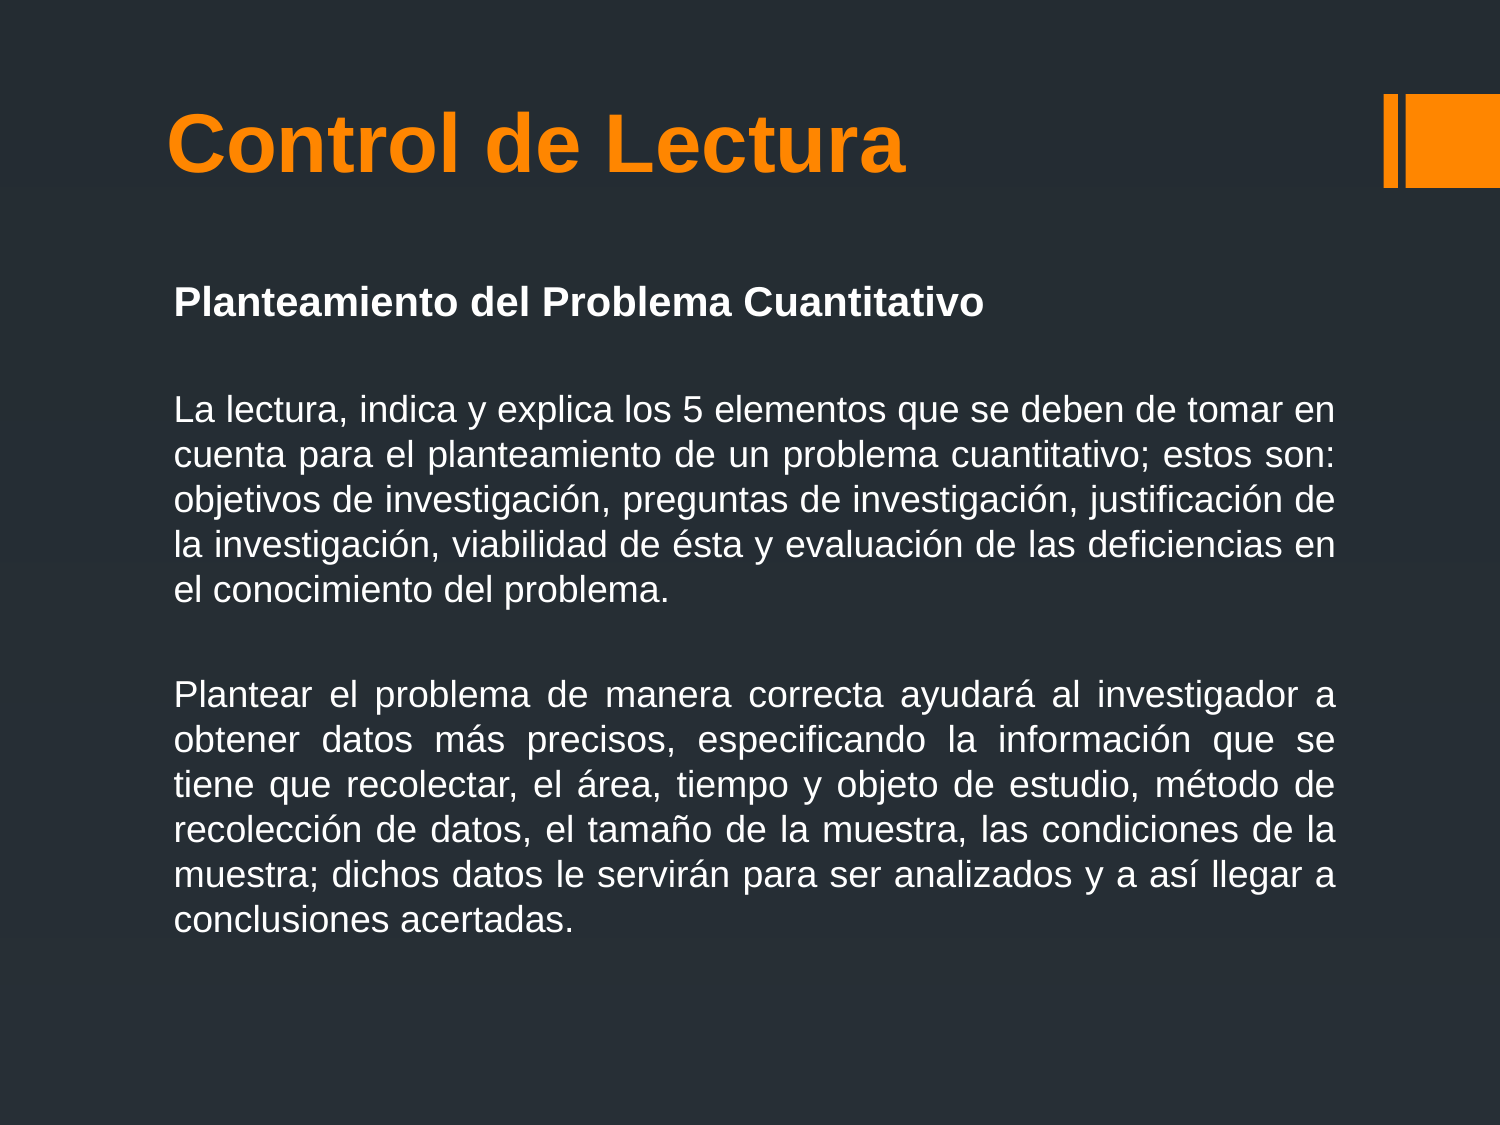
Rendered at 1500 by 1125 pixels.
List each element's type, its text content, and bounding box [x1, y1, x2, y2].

list Planteamiento del Problema Cuantitativo La lectura, indica y explica los 5 elementos que se deben de tomar en cuenta para el planteamiento de un problema cuantitativo; estos son: objetivos de investigación, preguntas de investigación, justificación de la investigación, viabilidad de ésta y evaluación de las deficiencias en el conocimiento del problema. Plantear el problema de manera correcta ayudará al investigador a obtener datos más precisos, especificando la información que se tiene que recolectar, el área, tiempo y objeto de estudio, método de recolección de datos, el tamaño de la muestra, las condiciones de la muestra; dichos datos le servirán para ser analizados y a así llegar a conclusiones acertadas. [150, 267, 1351, 1125]
title Control de Lectura [150, 78, 1351, 197]
